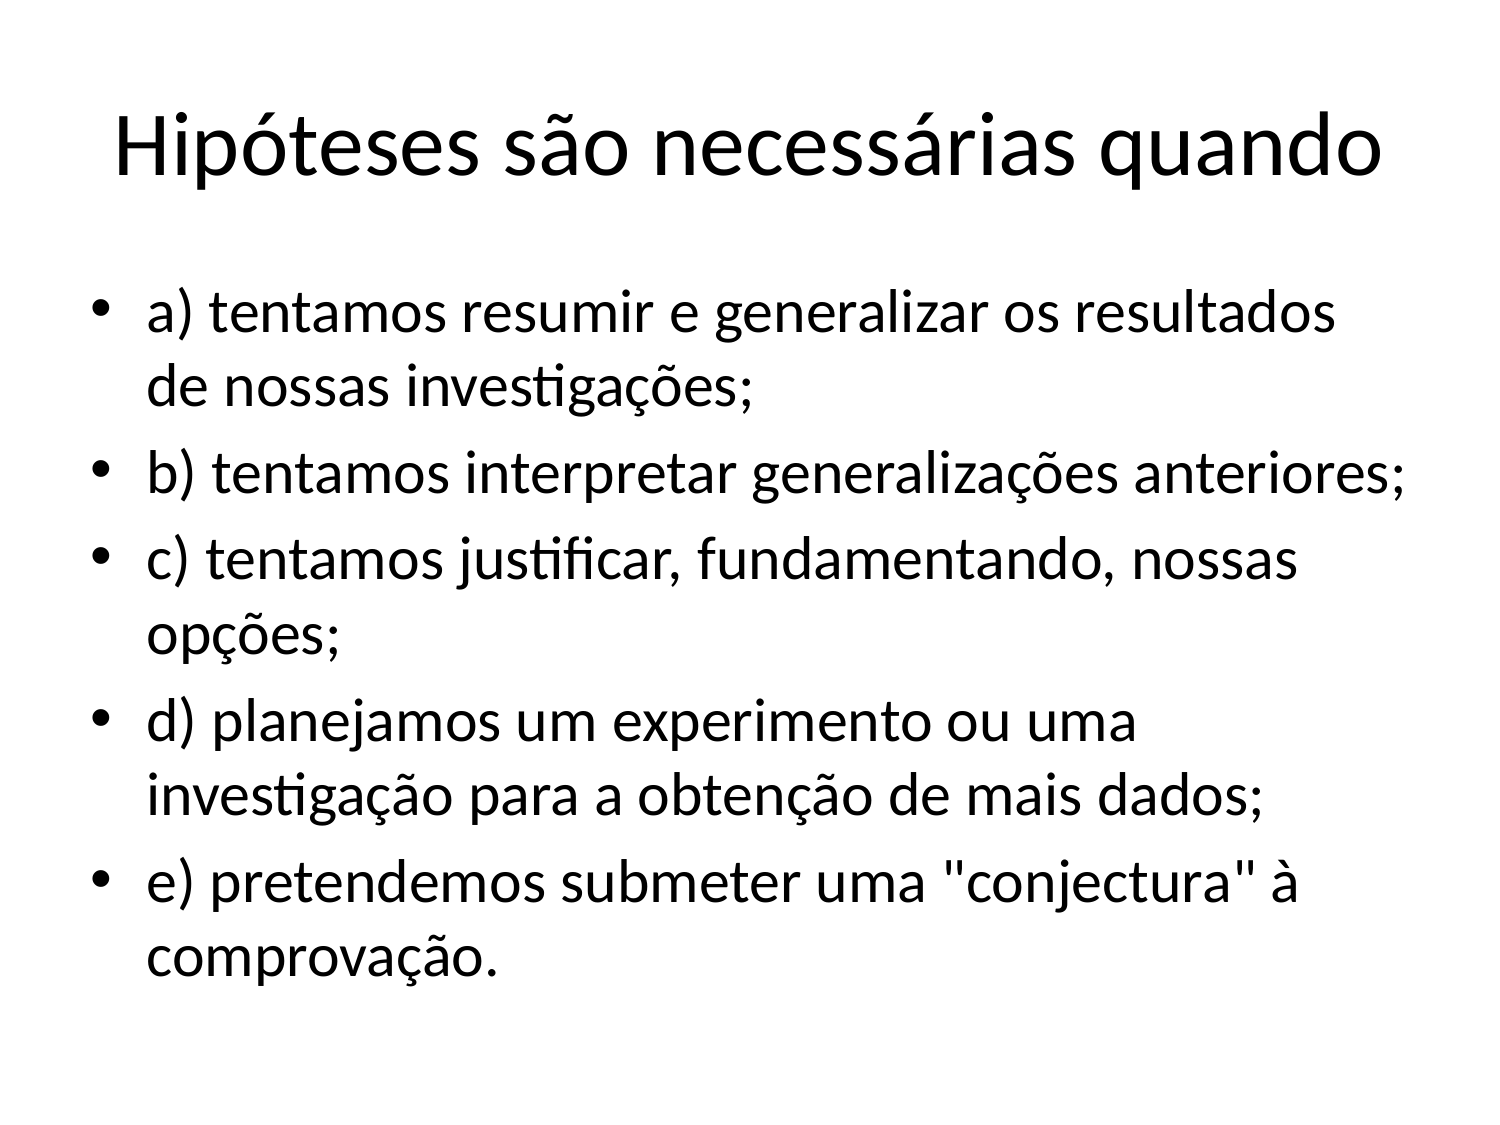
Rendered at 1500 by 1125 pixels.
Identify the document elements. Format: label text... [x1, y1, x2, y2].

list a) tentamos resumir e generalizar os resultados de nossas investigações; b) tentamos interpretar generalizações anteriores; c) tentamos justificar, fundamentando, nossas opções; d) planejamos um experimento ou uma investigação para a obtenção de mais dados; e) pretendemos submeter uma "conjectura" à comprovação. [75, 262, 1425, 1005]
title Hipóteses são necessárias quando [75, 45, 1425, 233]
